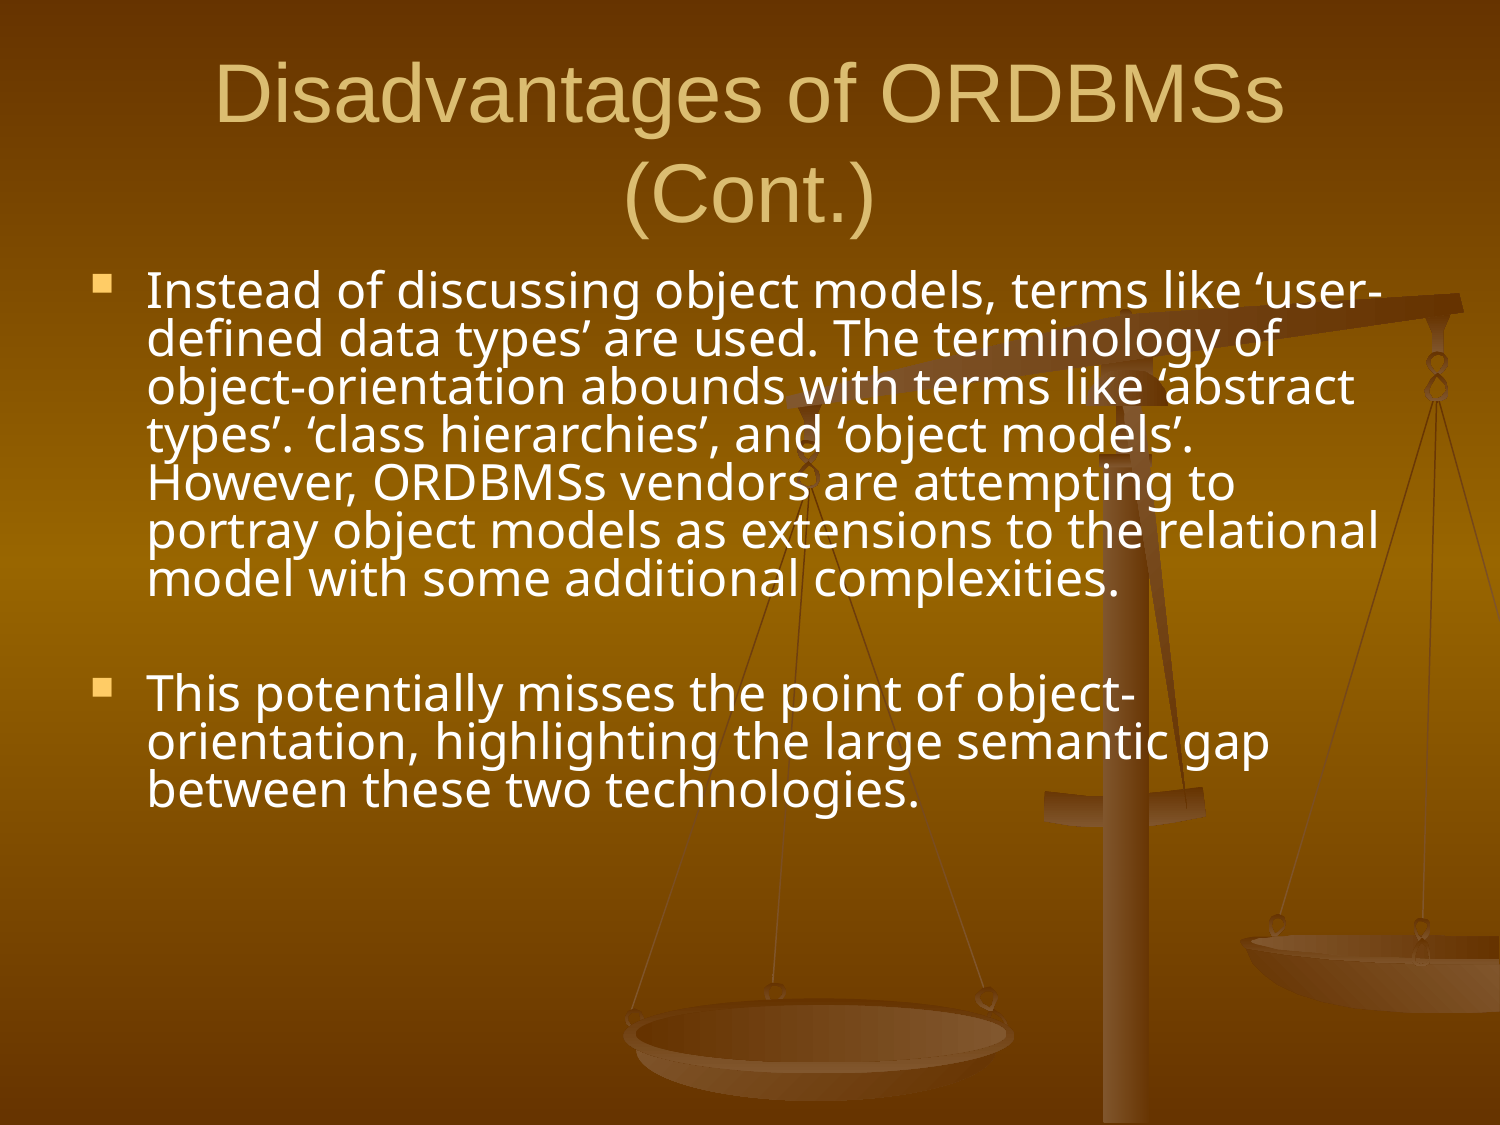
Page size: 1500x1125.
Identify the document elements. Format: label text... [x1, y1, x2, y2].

title Disadvantages of ORDBMSs (Cont.) [74, 45, 1426, 234]
list Instead of discussing object models, terms like ‘user-defined data types’ are used. The terminology of object-orientation abounds with terms like ‘abstract types’. ‘class hierarchies’, and ‘object models’. However, ORDBMSs vendors are attempting to portray object models as extensions to the relational model with some additional complexities. This potentially misses the point of object-orientation, highlighting the large semantic gap between these two technologies. [74, 262, 1426, 1006]
